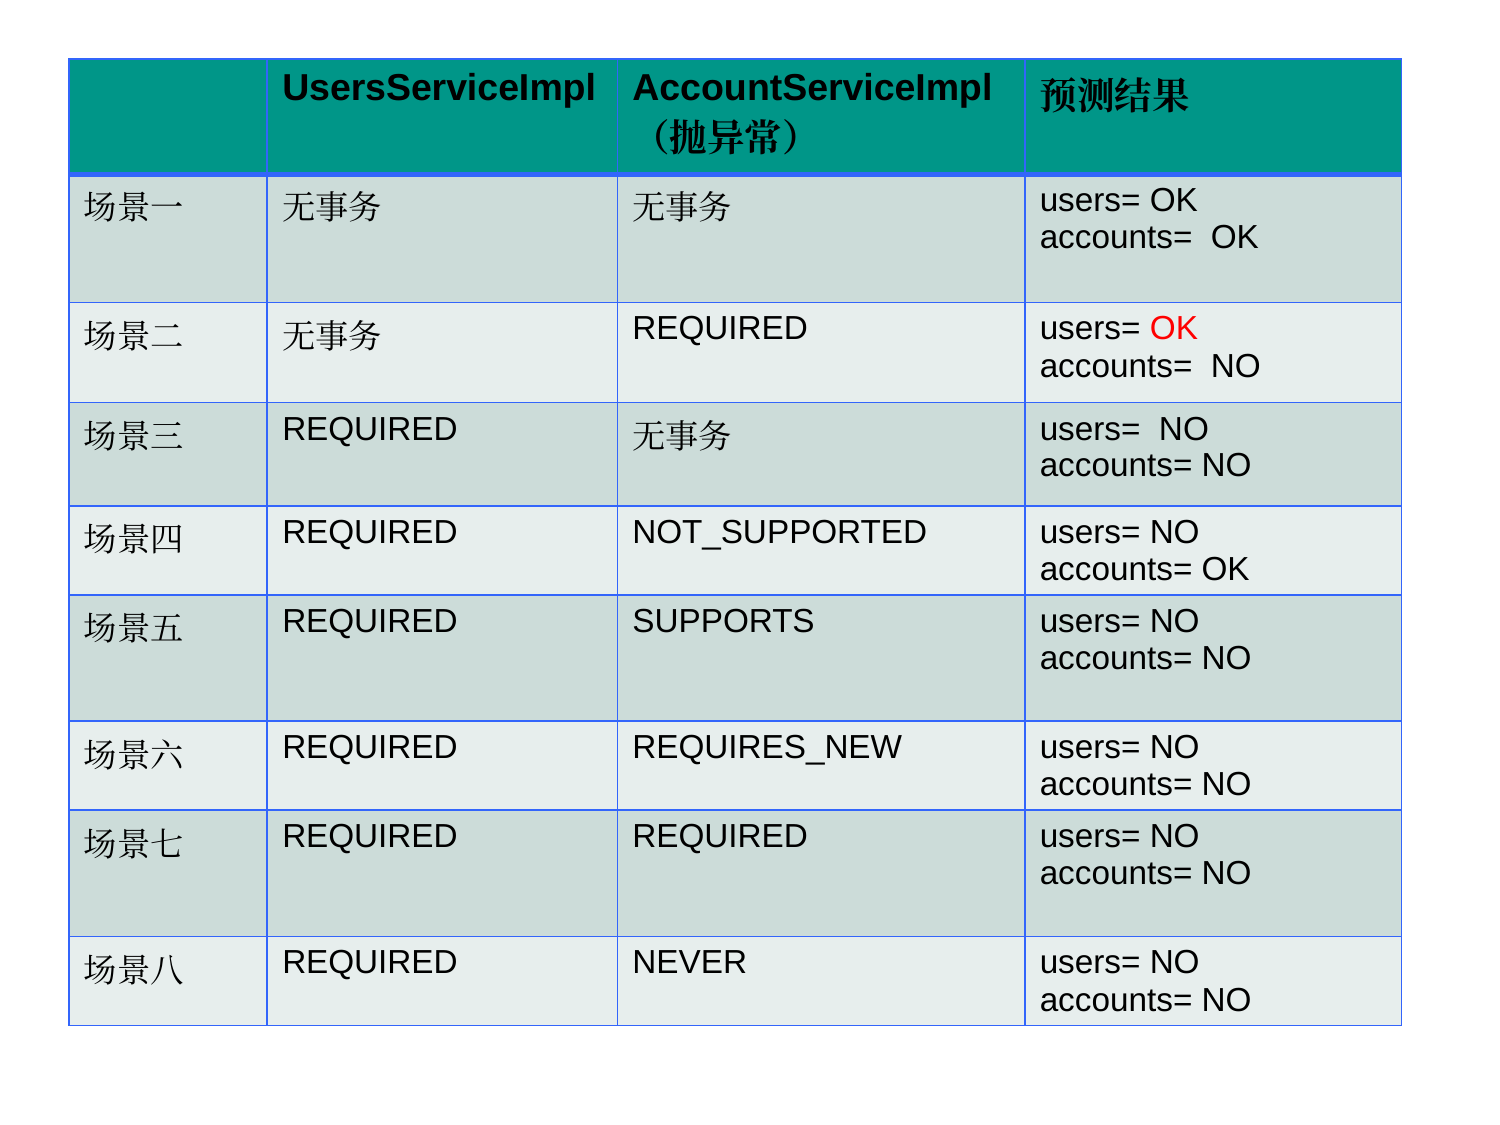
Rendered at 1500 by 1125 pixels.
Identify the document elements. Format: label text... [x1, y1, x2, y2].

table_header UsersServiceImpl [268, 60, 617, 172]
table_cell NEVER [618, 937, 1024, 1025]
table_cell users= NO accounts= NO [1026, 403, 1401, 505]
table_cell users= NO accounts= NO [1026, 937, 1401, 1025]
table_cell 场景五 [70, 596, 266, 720]
table_cell REQUIRED [268, 403, 617, 505]
table_cell REQUIRED [618, 811, 1024, 936]
table_cell 场景二 [70, 303, 266, 402]
table_cell 场景八 [70, 937, 266, 1025]
table_cell 场景六 [70, 722, 266, 809]
table_cell 场景四 [70, 507, 266, 594]
table_cell REQUIRED [268, 937, 617, 1025]
table_header [70, 60, 266, 172]
table_cell users= OK accounts= NO [1026, 303, 1401, 402]
table_cell users= NO accounts= NO [1026, 596, 1401, 720]
table_cell REQUIRED [268, 722, 617, 809]
table_cell SUPPORTS [618, 596, 1024, 720]
table_header AccountServiceImpl（抛异常） [618, 60, 1024, 172]
table_cell 场景三 [70, 403, 266, 505]
table_header 预测结果 [1026, 60, 1401, 172]
table_cell REQUIRES_NEW [618, 722, 1024, 809]
table_cell REQUIRED [268, 507, 617, 594]
table_cell REQUIRED [268, 596, 617, 720]
table_cell 无事务 [618, 403, 1024, 505]
table_cell users= NO accounts= NO [1026, 811, 1401, 936]
table_cell REQUIRED [618, 303, 1024, 402]
table_cell 无事务 [268, 303, 617, 402]
table_cell 场景七 [70, 811, 266, 936]
table_cell users= NO accounts= NO [1026, 722, 1401, 809]
table_cell NOT_SUPPORTED [618, 507, 1024, 594]
table_cell users= OK accounts= OK [1026, 177, 1401, 302]
table_cell users= NO accounts= OK [1026, 507, 1401, 594]
table_cell 无事务 [618, 177, 1024, 302]
table_cell 无事务 [268, 177, 617, 302]
table_cell REQUIRED [268, 811, 617, 936]
table_cell 场景一 [70, 177, 266, 302]
